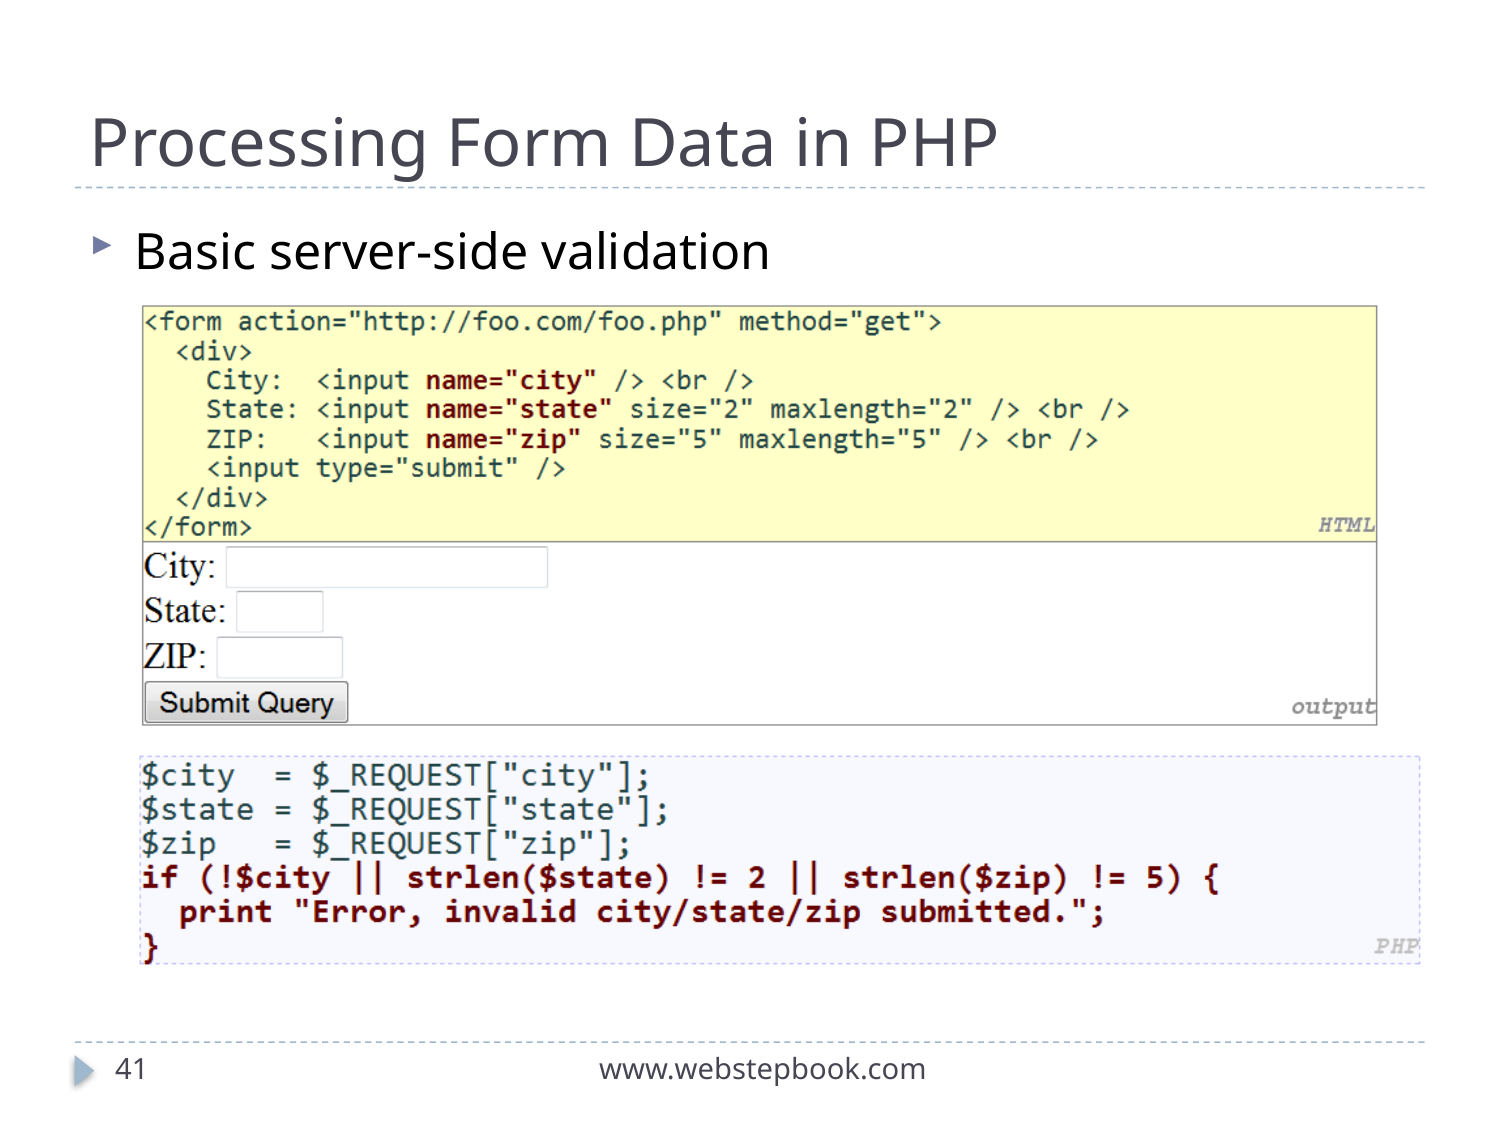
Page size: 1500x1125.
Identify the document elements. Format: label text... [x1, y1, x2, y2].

picture [137, 749, 1430, 970]
list Basic server-side validation [75, 212, 1425, 313]
picture [137, 299, 1384, 731]
slide_number 41 [100, 1042, 426, 1103]
title Processing Form Data in PHP [75, 24, 1425, 188]
footer www.webstepbook.com [475, 1042, 1051, 1103]
